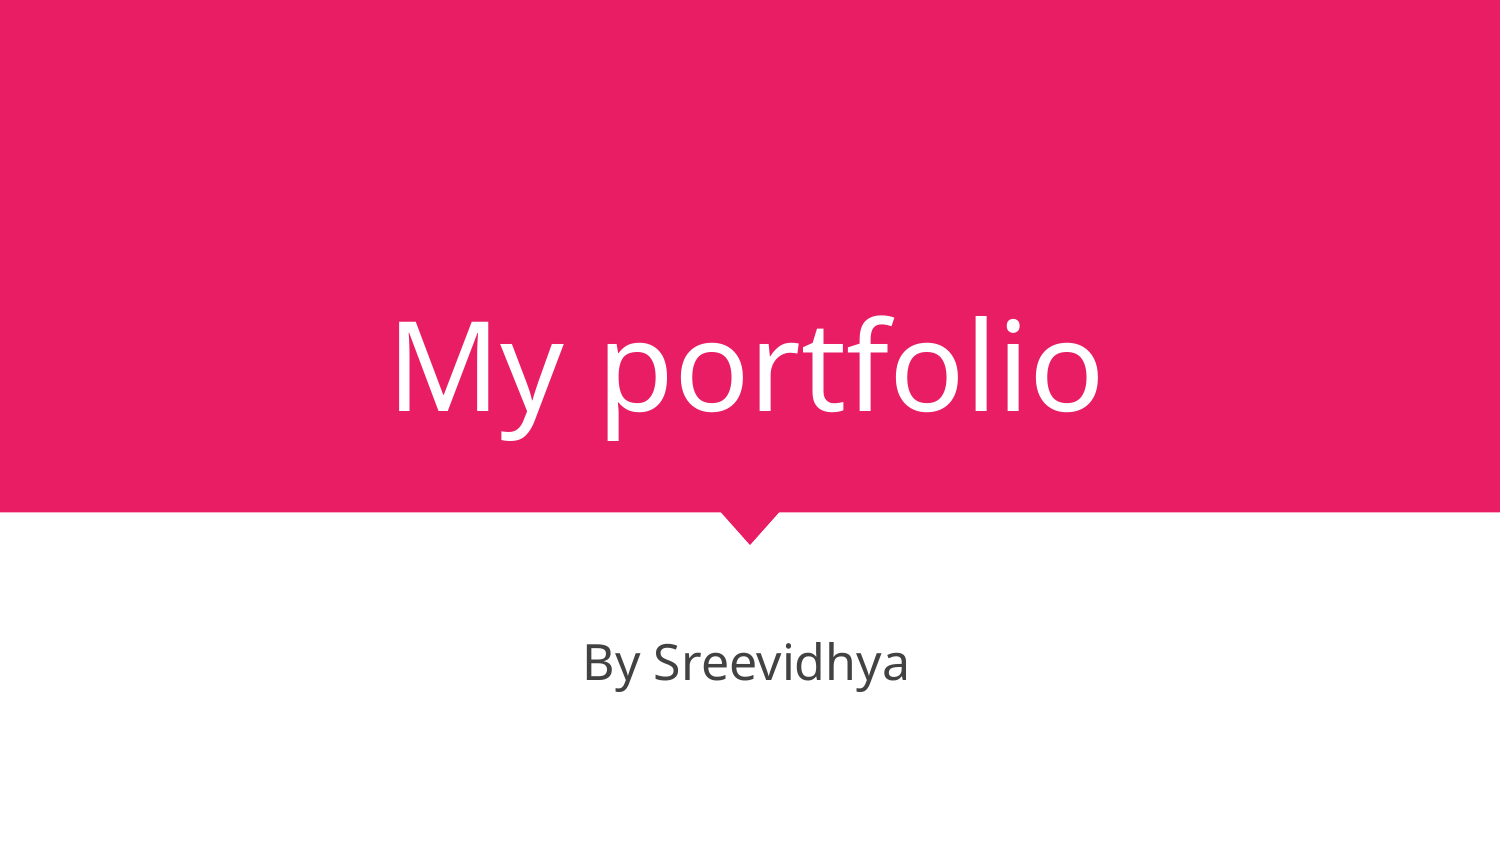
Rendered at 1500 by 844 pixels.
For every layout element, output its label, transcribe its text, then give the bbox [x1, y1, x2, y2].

title My portfolio [67, 105, 1427, 452]
subtitle By Sreevidhya [67, 557, 1427, 765]
